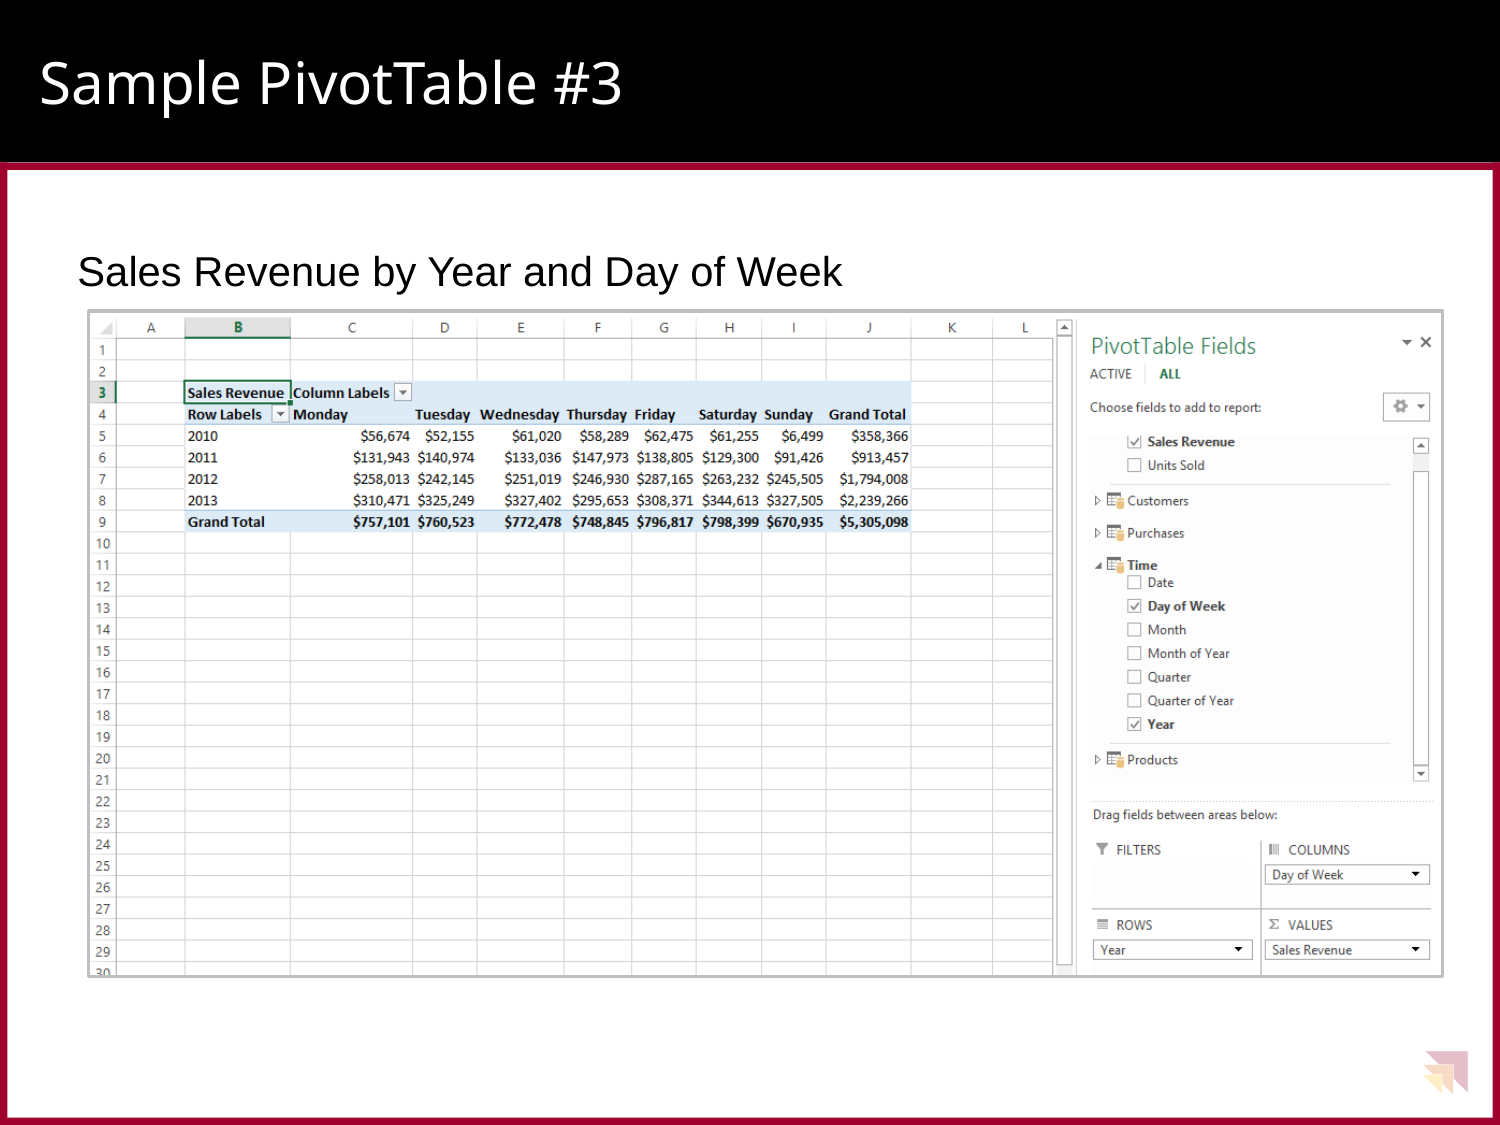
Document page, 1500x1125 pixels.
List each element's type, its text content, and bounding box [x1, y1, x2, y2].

list Sales Revenue by Year and Day of Week [62, 237, 1438, 1088]
title Sample PivotTable #3 [24, 12, 1438, 150]
picture [90, 312, 1442, 976]
